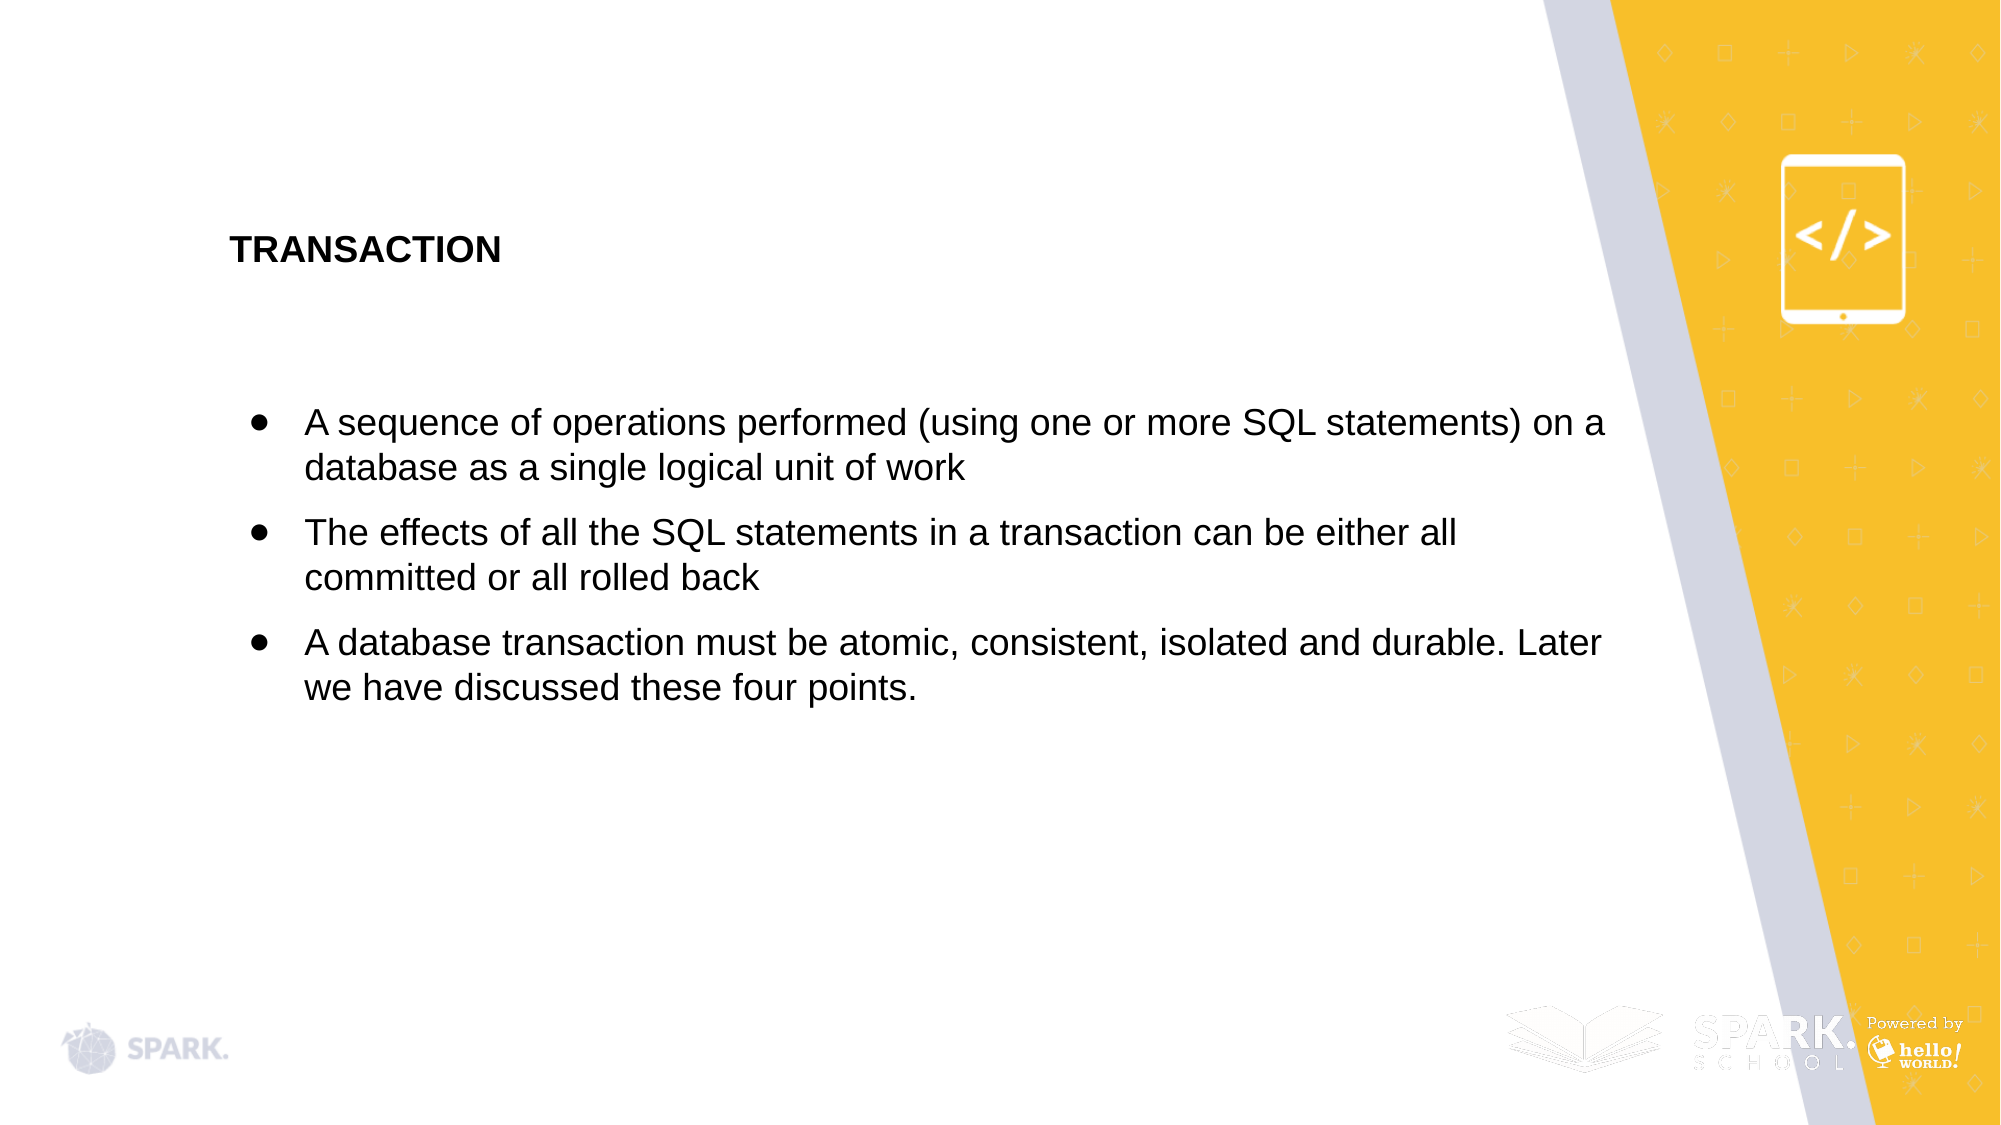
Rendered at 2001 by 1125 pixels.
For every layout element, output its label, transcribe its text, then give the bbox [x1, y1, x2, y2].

text_box TRANSACTION [214, 190, 1373, 304]
text_box A sequence of operations performed (using one or more SQL statements) on a database as a single logical unit of work The effects of all the SQL statements in a transaction can be either all committed or all rolled back A database transaction must be atomic, consistent, isolated and durable. Later we have discussed these four points. [214, 313, 1629, 804]
picture [0, 0, 2001, 1125]
